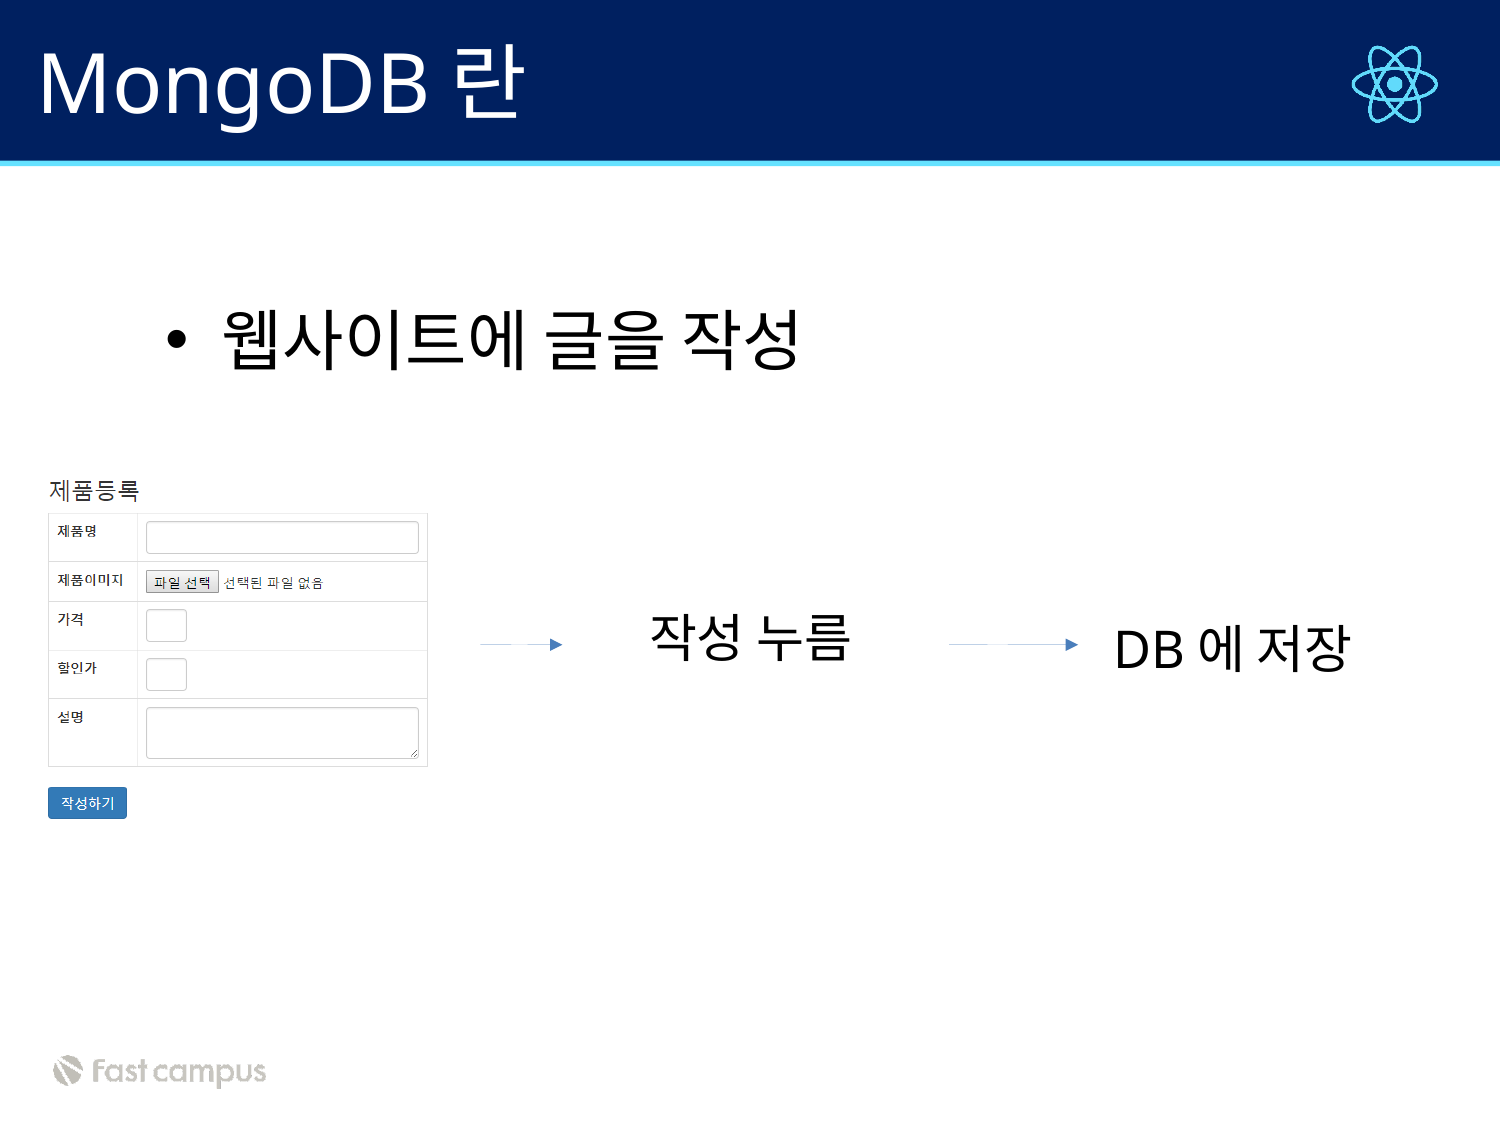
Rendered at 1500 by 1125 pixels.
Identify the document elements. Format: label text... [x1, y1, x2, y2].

picture [46, 468, 434, 856]
text_box DB에 저장 [1105, 609, 1360, 687]
text_box [480, 638, 563, 651]
text_box [949, 638, 1079, 651]
picture [1380, 36, 1444, 135]
picture [53, 1046, 266, 1094]
text_box 작성 누름 [641, 597, 860, 675]
list 웹사이트에 글을 작성 [157, 290, 1343, 953]
title MongoDB란 [28, 0, 1380, 175]
